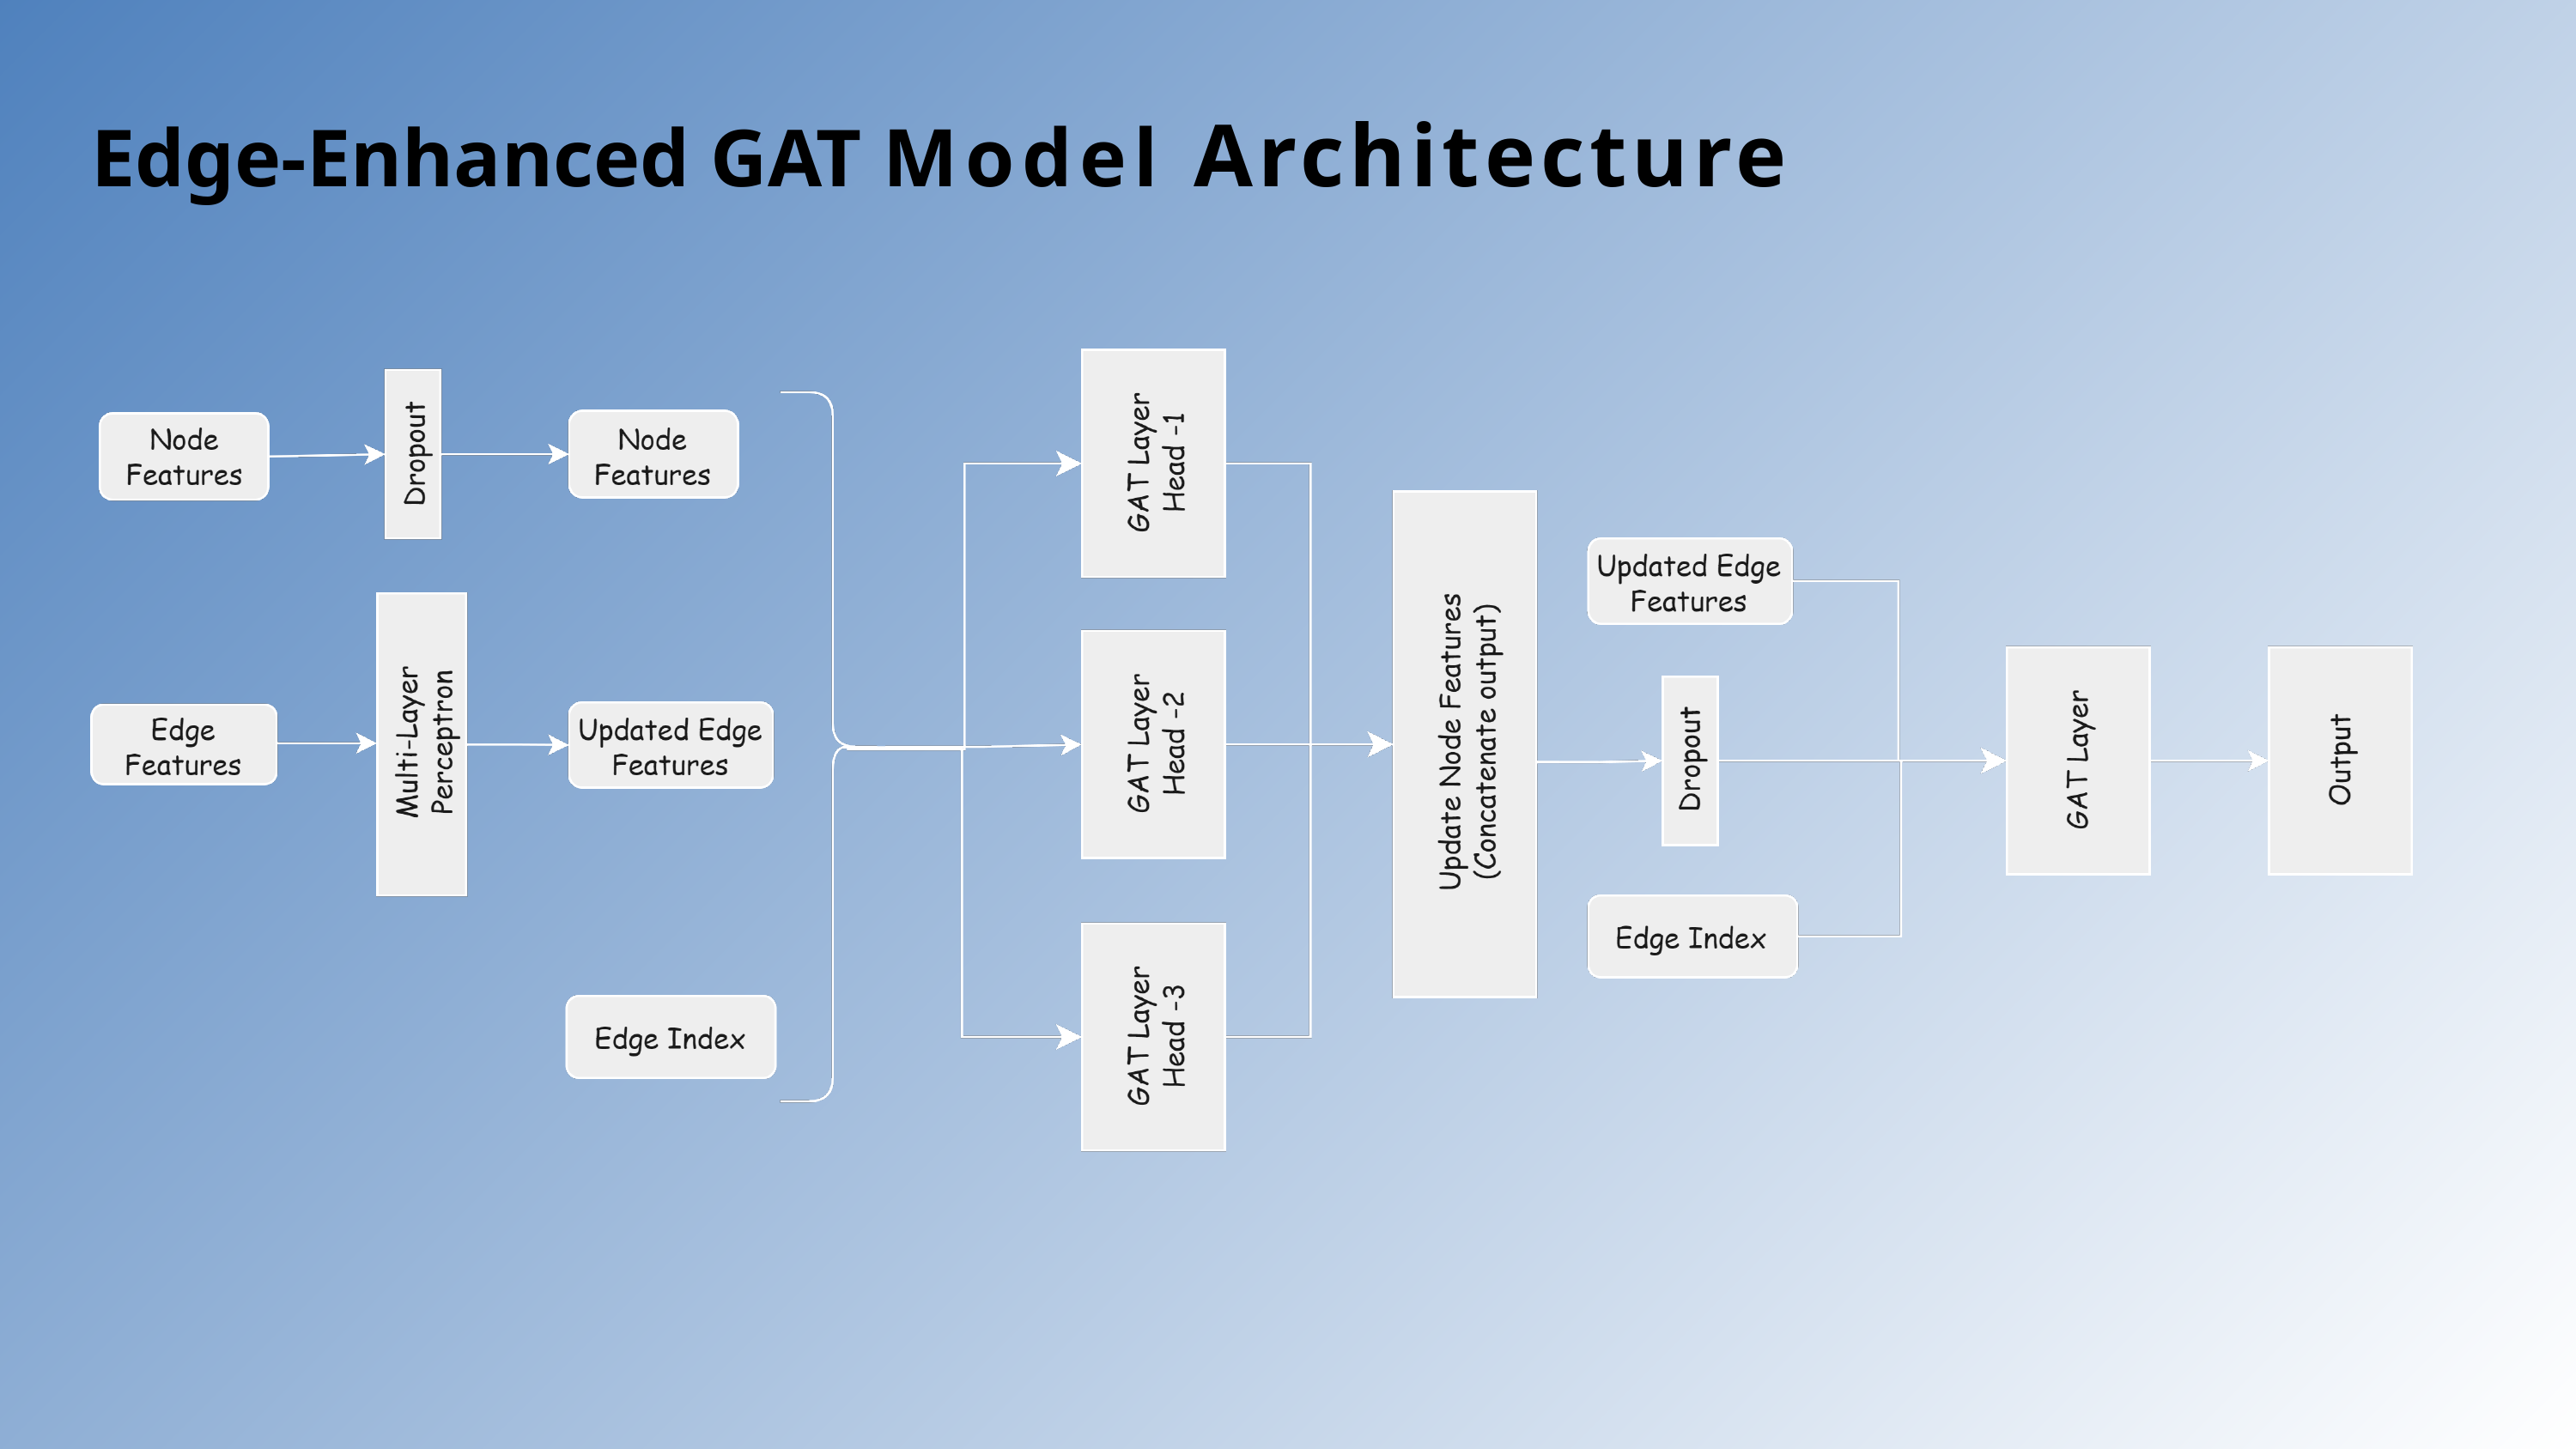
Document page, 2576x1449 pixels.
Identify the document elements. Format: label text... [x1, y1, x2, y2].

picture [90, 348, 2413, 1154]
text_box Edge-Enhanced GAT Model Architecture [90, 52, 2413, 204]
